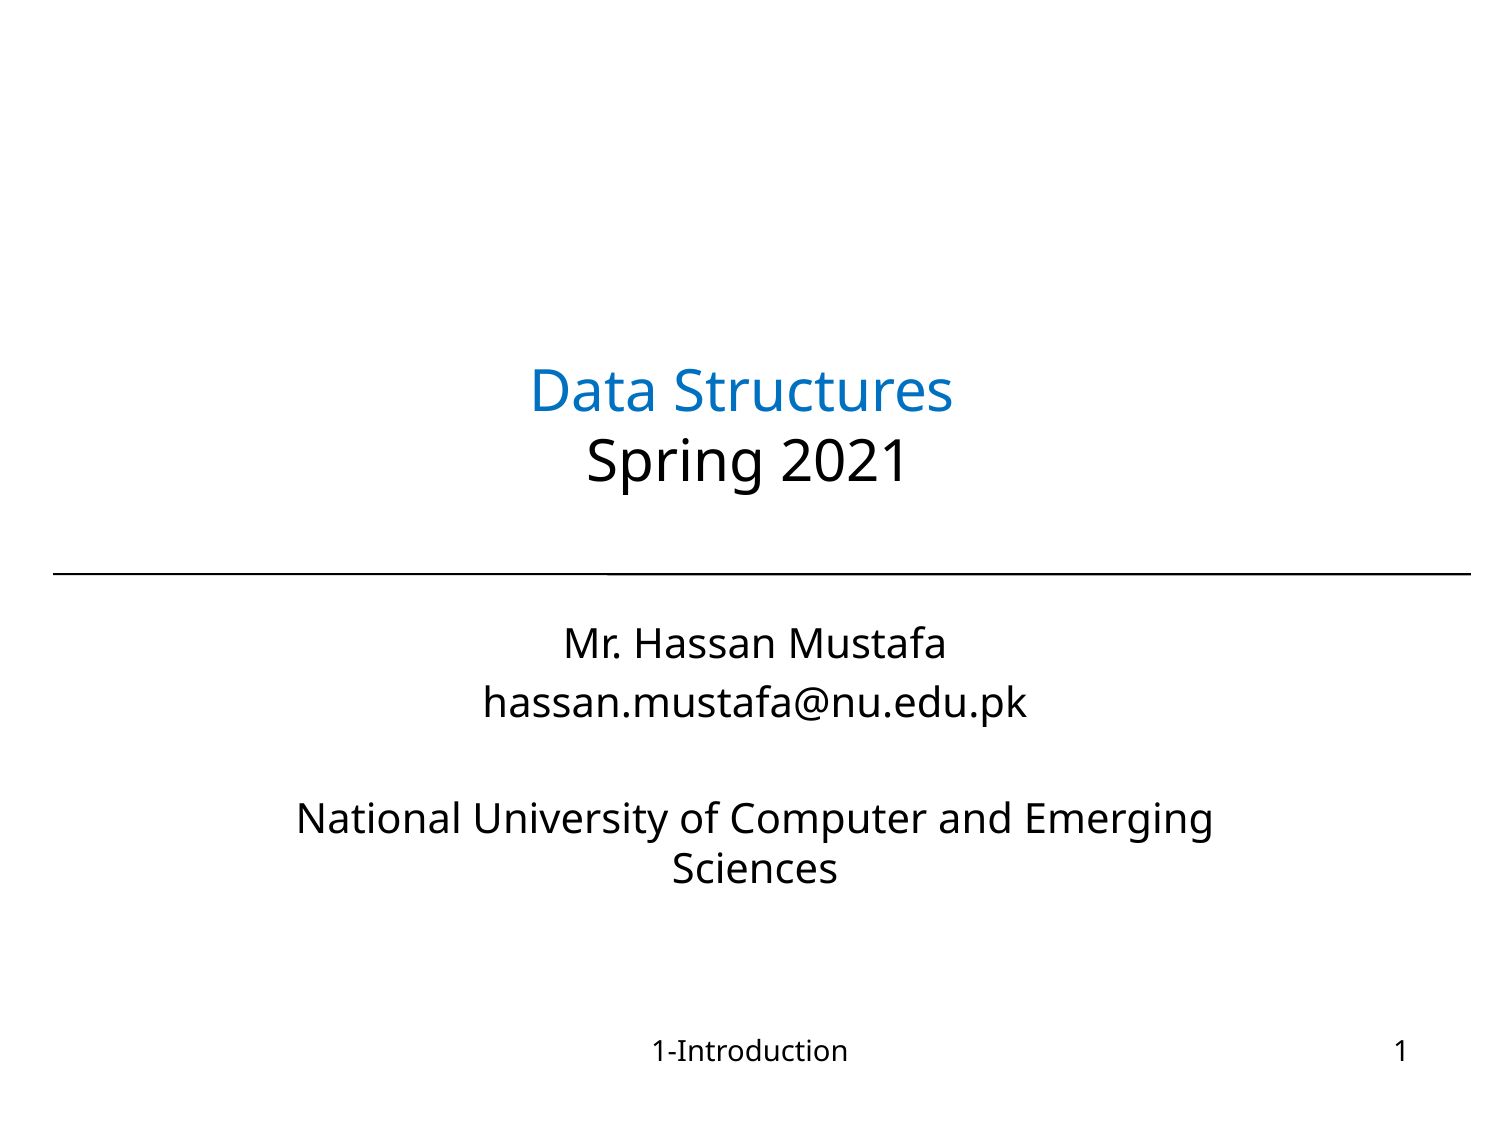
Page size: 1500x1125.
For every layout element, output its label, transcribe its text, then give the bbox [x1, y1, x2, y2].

title Data Structures Spring 2021 [111, 302, 1388, 544]
subtitle Mr. Hassan Mustafa hassan.mustafa@nu.edu.pk National University of Computer and Emerging Sciences [229, 609, 1281, 898]
slide_number 1 [1074, 1024, 1426, 1103]
footer 1-Introduction [512, 1024, 988, 1103]
